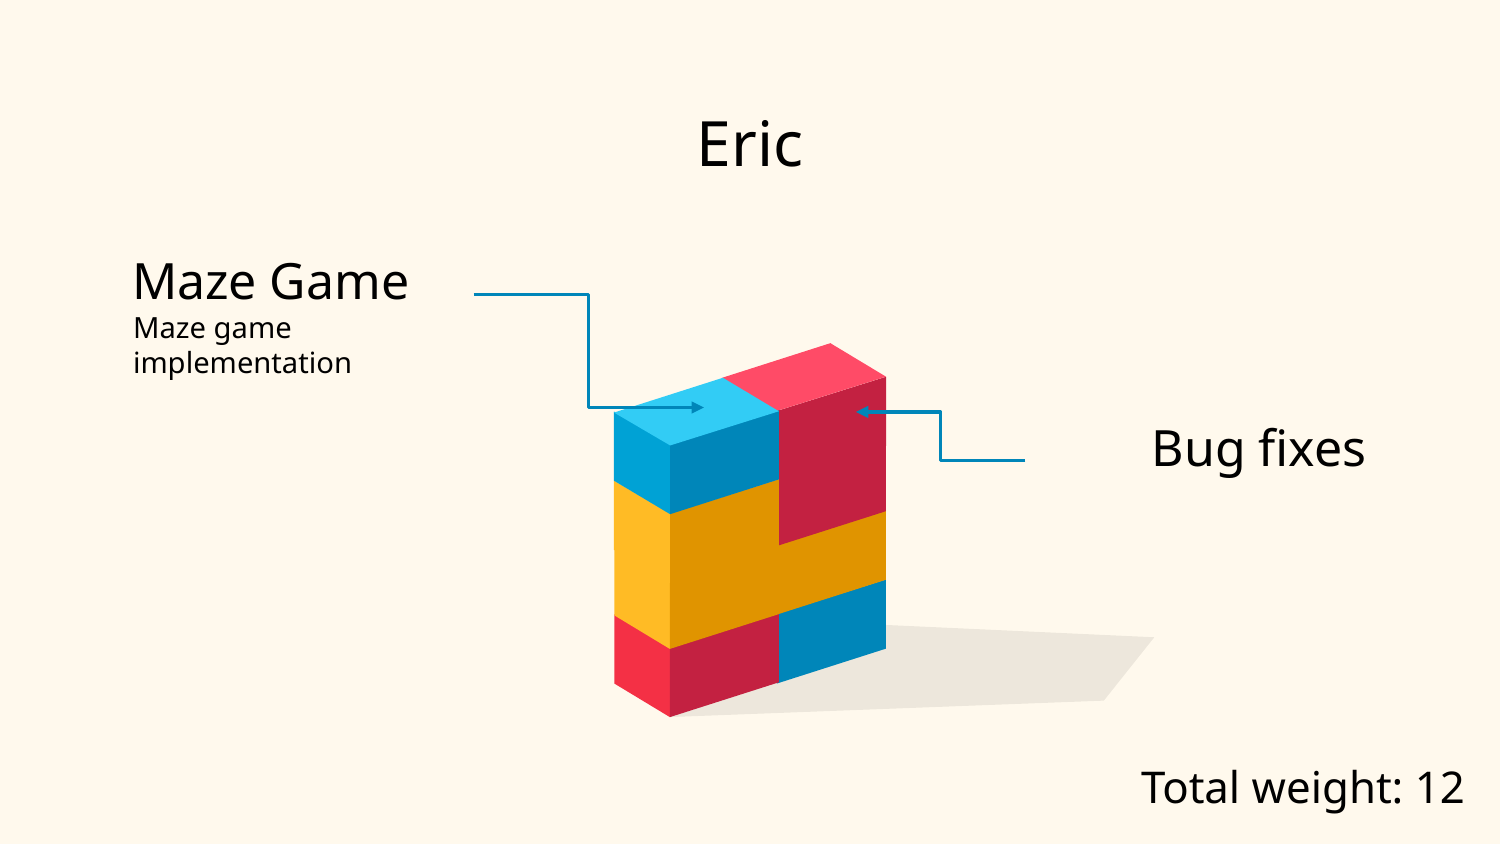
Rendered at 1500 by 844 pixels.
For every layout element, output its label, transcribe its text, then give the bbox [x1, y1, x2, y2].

title Total weight: 12 [902, 766, 1481, 827]
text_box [473, 294, 705, 408]
subtitle Maze game implementation [118, 294, 502, 432]
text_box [855, 411, 1026, 462]
title Maze Game [116, 263, 474, 325]
title Bug fixes [1159, 430, 1382, 492]
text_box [613, 342, 1155, 718]
title Eric [118, 88, 1382, 167]
